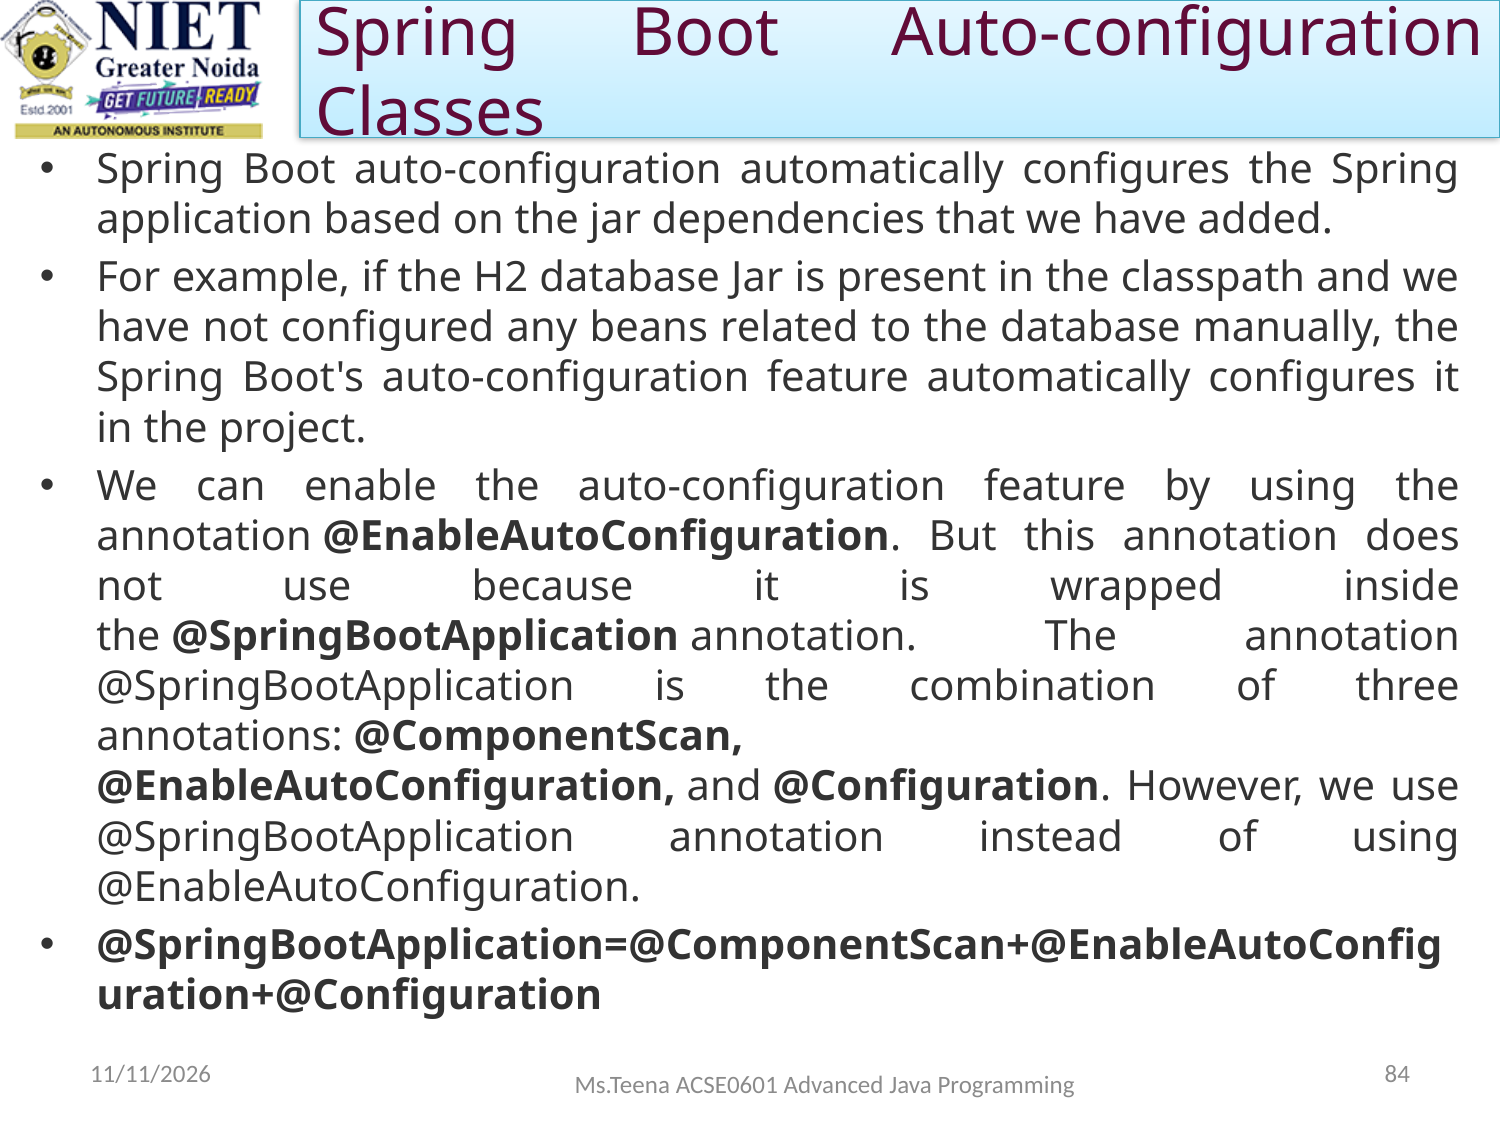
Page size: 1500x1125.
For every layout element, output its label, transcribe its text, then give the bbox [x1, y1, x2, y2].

picture [0, 0, 263, 140]
list Spring Boot auto-configuration automatically configures the Spring application based on the jar dependencies that we have added. For example, if the H2 database Jar is present in the classpath and we have not configured any beans related to the database manually, the Spring Boot's auto-configuration feature automatically configures it in the project. We can enable the auto-configuration feature by using the annotation @EnableAutoConfiguration. But this annotation does not use because it is wrapped inside the @SpringBootApplication annotation. The annotation @SpringBootApplication is the combination of three annotations: @ComponentScan, @EnableAutoConfiguration, and @Configuration. However, we use @SpringBootApplication annotation instead of using @EnableAutoConfiguration. @SpringBootApplication=@ComponentScan+@EnableAutoConfiguration+@Configuration [24, 134, 1475, 1043]
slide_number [75, 1042, 412, 1103]
footer Ms.Teena ACSE0601 Advanced Java Programming [412, 1042, 1238, 1125]
text_box Spring Boot Auto-configuration Classes [299, 0, 1500, 138]
slide_number 84 [1238, 1042, 1425, 1103]
